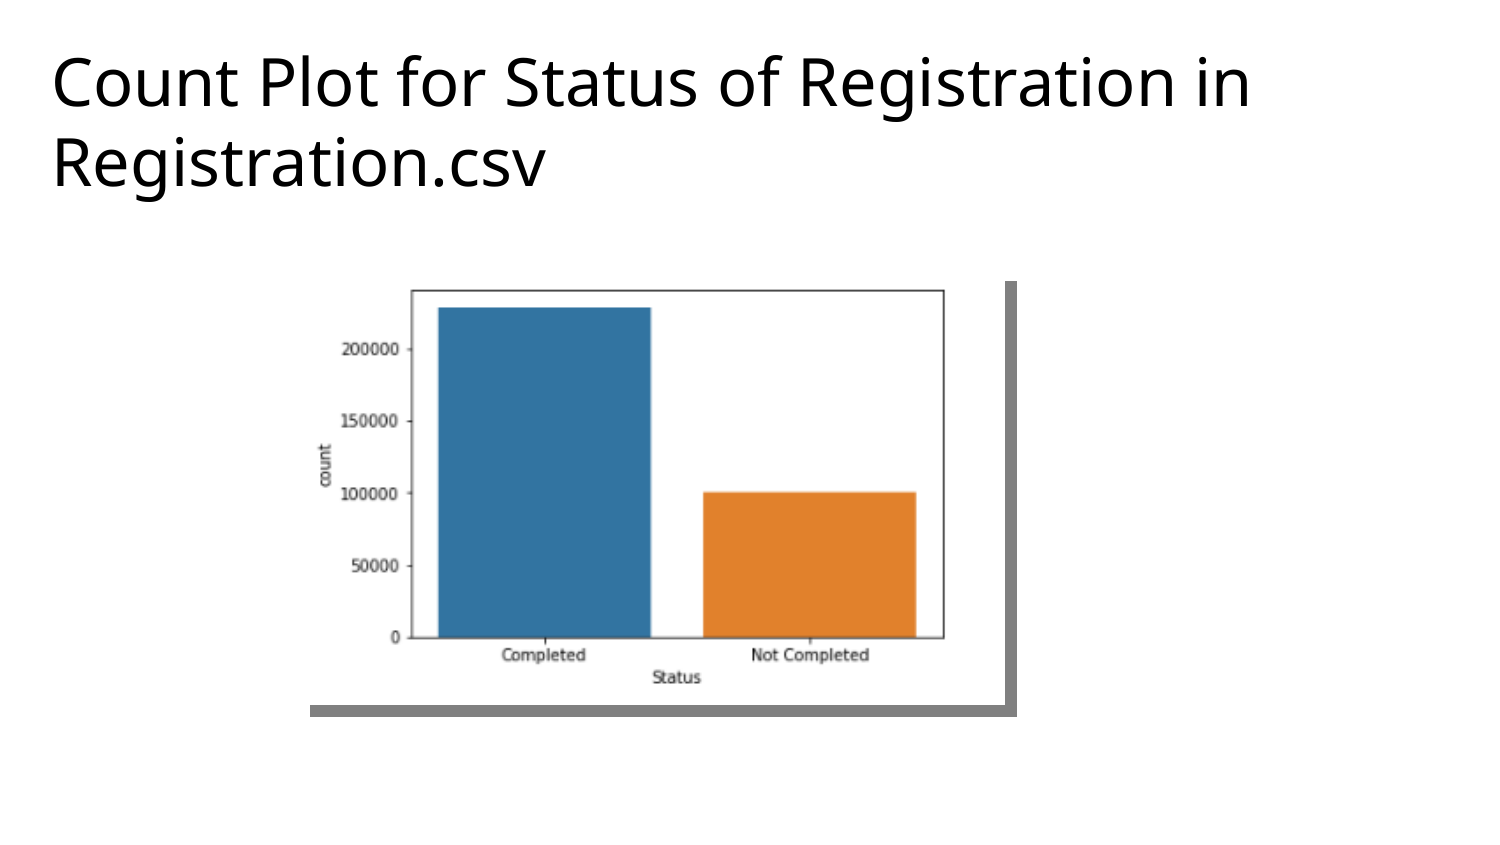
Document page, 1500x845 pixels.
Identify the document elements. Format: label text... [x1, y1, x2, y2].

picture [298, 269, 1006, 706]
text_box Count Plot for Status of Registration in Registration.csv [51, 39, 1449, 200]
